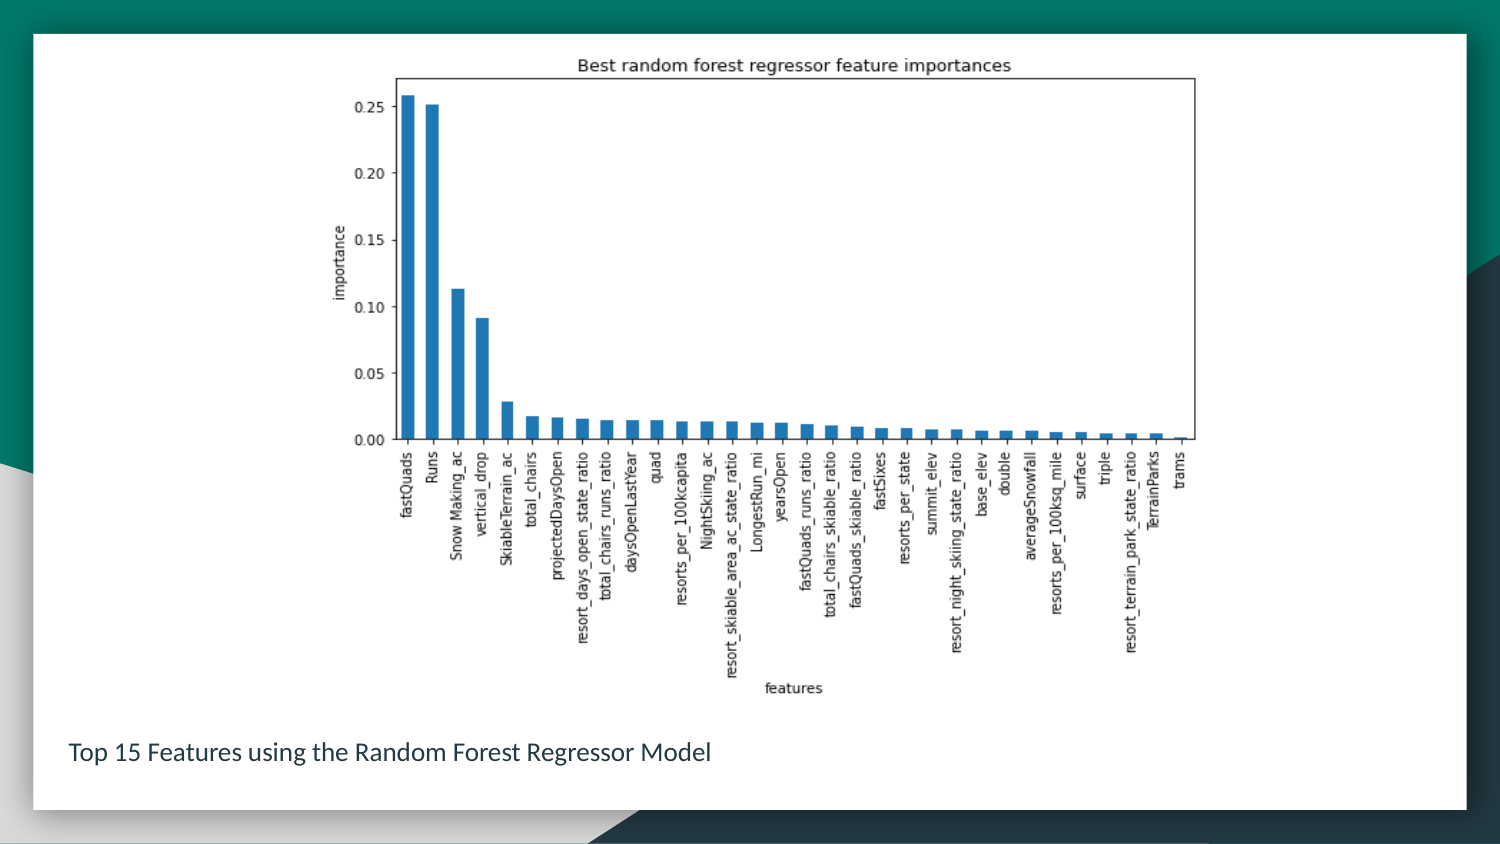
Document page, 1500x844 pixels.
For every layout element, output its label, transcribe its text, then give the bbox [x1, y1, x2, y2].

list Top 15 Features using the Random Forest Regressor Model [53, 703, 1271, 783]
picture [322, 49, 1203, 704]
